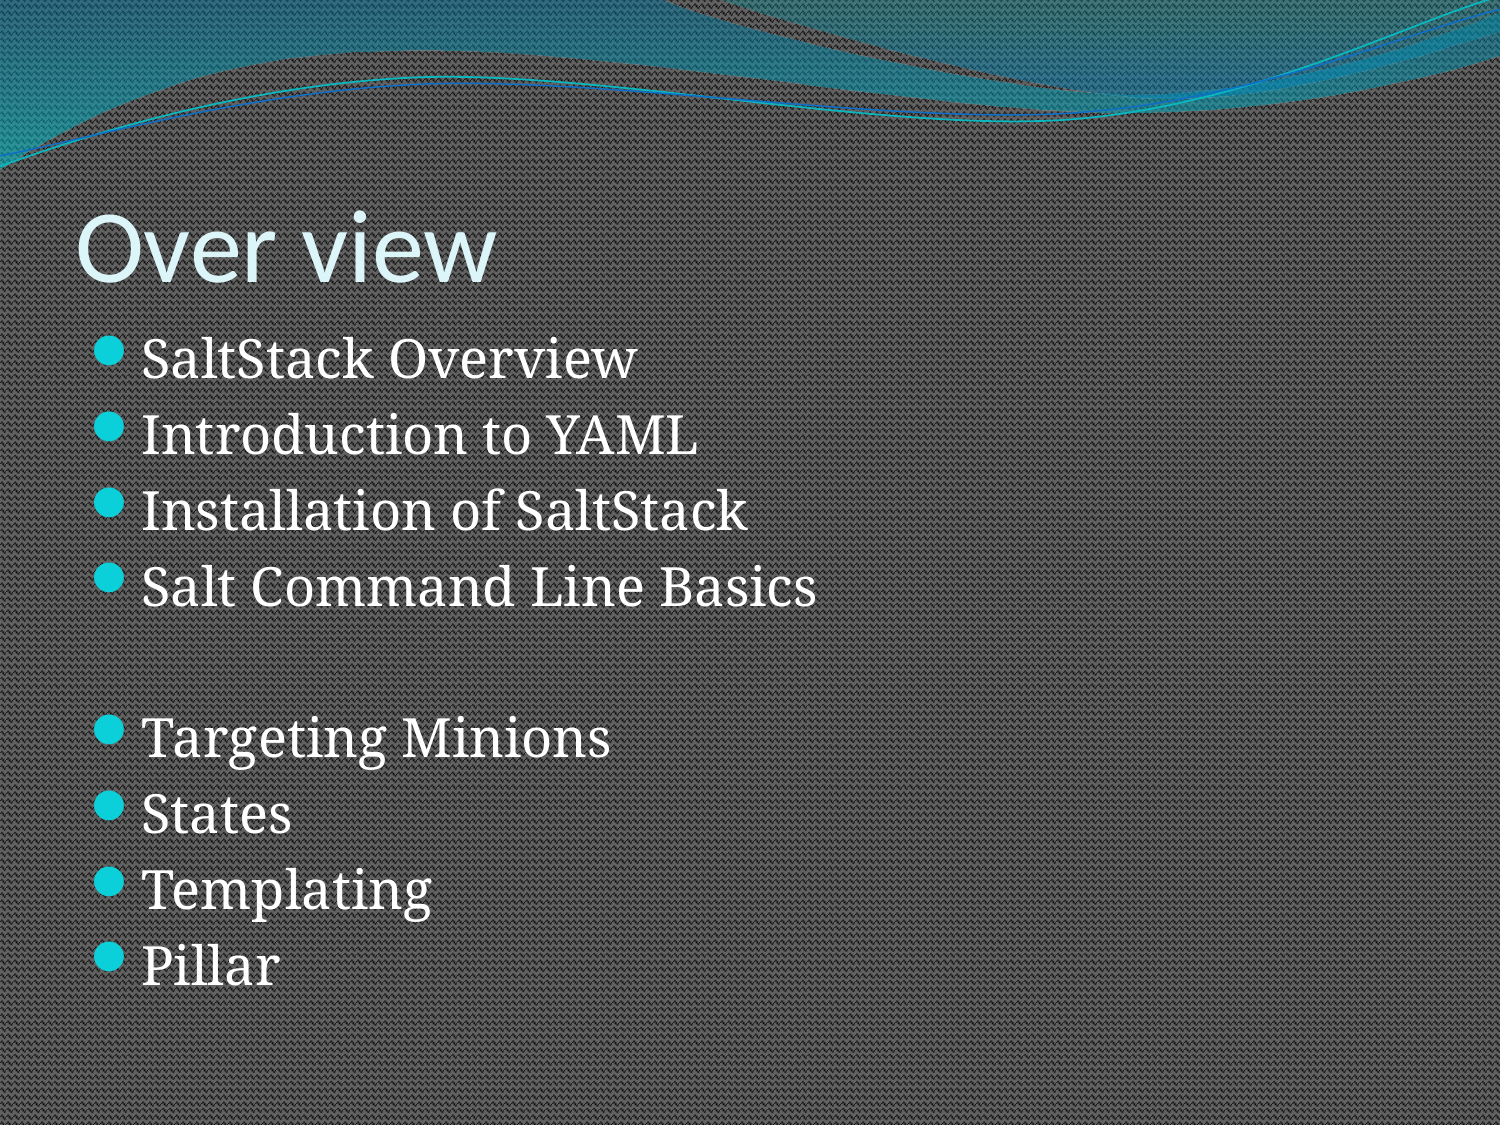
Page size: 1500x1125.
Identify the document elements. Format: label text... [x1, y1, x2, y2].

title Over view [75, 115, 1425, 303]
list SaltStack Overview Introduction to YAML Installation of SaltStack Salt Command Line Basics Targeting Minions States Templating Pillar [75, 317, 1425, 1038]
